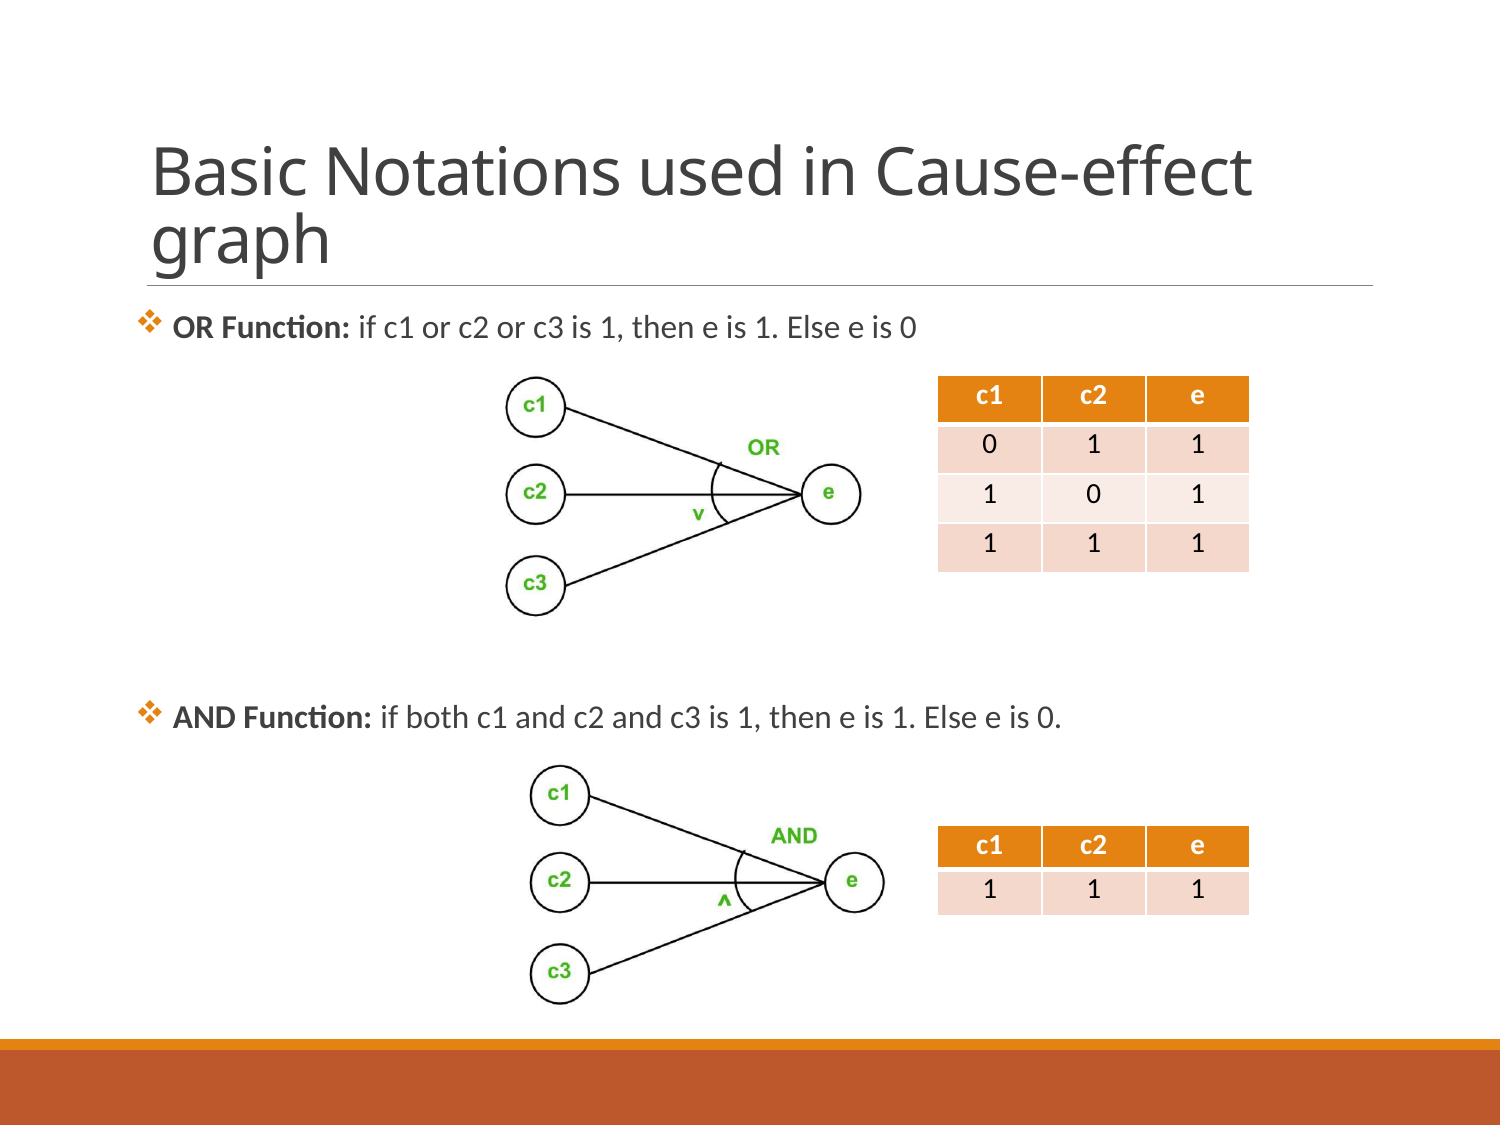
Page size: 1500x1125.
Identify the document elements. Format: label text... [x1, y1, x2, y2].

table_cell 0 [1043, 475, 1145, 522]
table_cell 1 [1147, 475, 1249, 522]
table_cell 1 [1147, 524, 1249, 572]
table_header c1 [938, 826, 1041, 867]
table_header e [1147, 826, 1249, 867]
table_header c2 [1043, 826, 1145, 867]
table_cell 0 [938, 427, 1041, 473]
table_cell 1 [1043, 524, 1145, 572]
table_cell 1 [938, 475, 1041, 522]
title Basic Notations used in Cause-effect graph [135, 47, 1373, 285]
table_cell 1 [938, 872, 1041, 915]
table_cell 1 [938, 524, 1041, 572]
table_cell 1 [1147, 872, 1249, 915]
table_cell 1 [1043, 427, 1145, 473]
table_cell 1 [1043, 872, 1145, 915]
table_header e [1147, 376, 1249, 422]
picture [499, 749, 913, 1022]
table_header c2 [1043, 376, 1145, 422]
picture [486, 361, 876, 630]
table_cell 1 [1147, 427, 1249, 473]
table_header c1 [938, 376, 1041, 422]
list OR Function: if c1 or c2 or c3 is 1, then e is 1. Else e is 0 AND Function: if both c1 and c2 and c3 is 1, then e is 1. Else e is 0. [135, 302, 1373, 1038]
